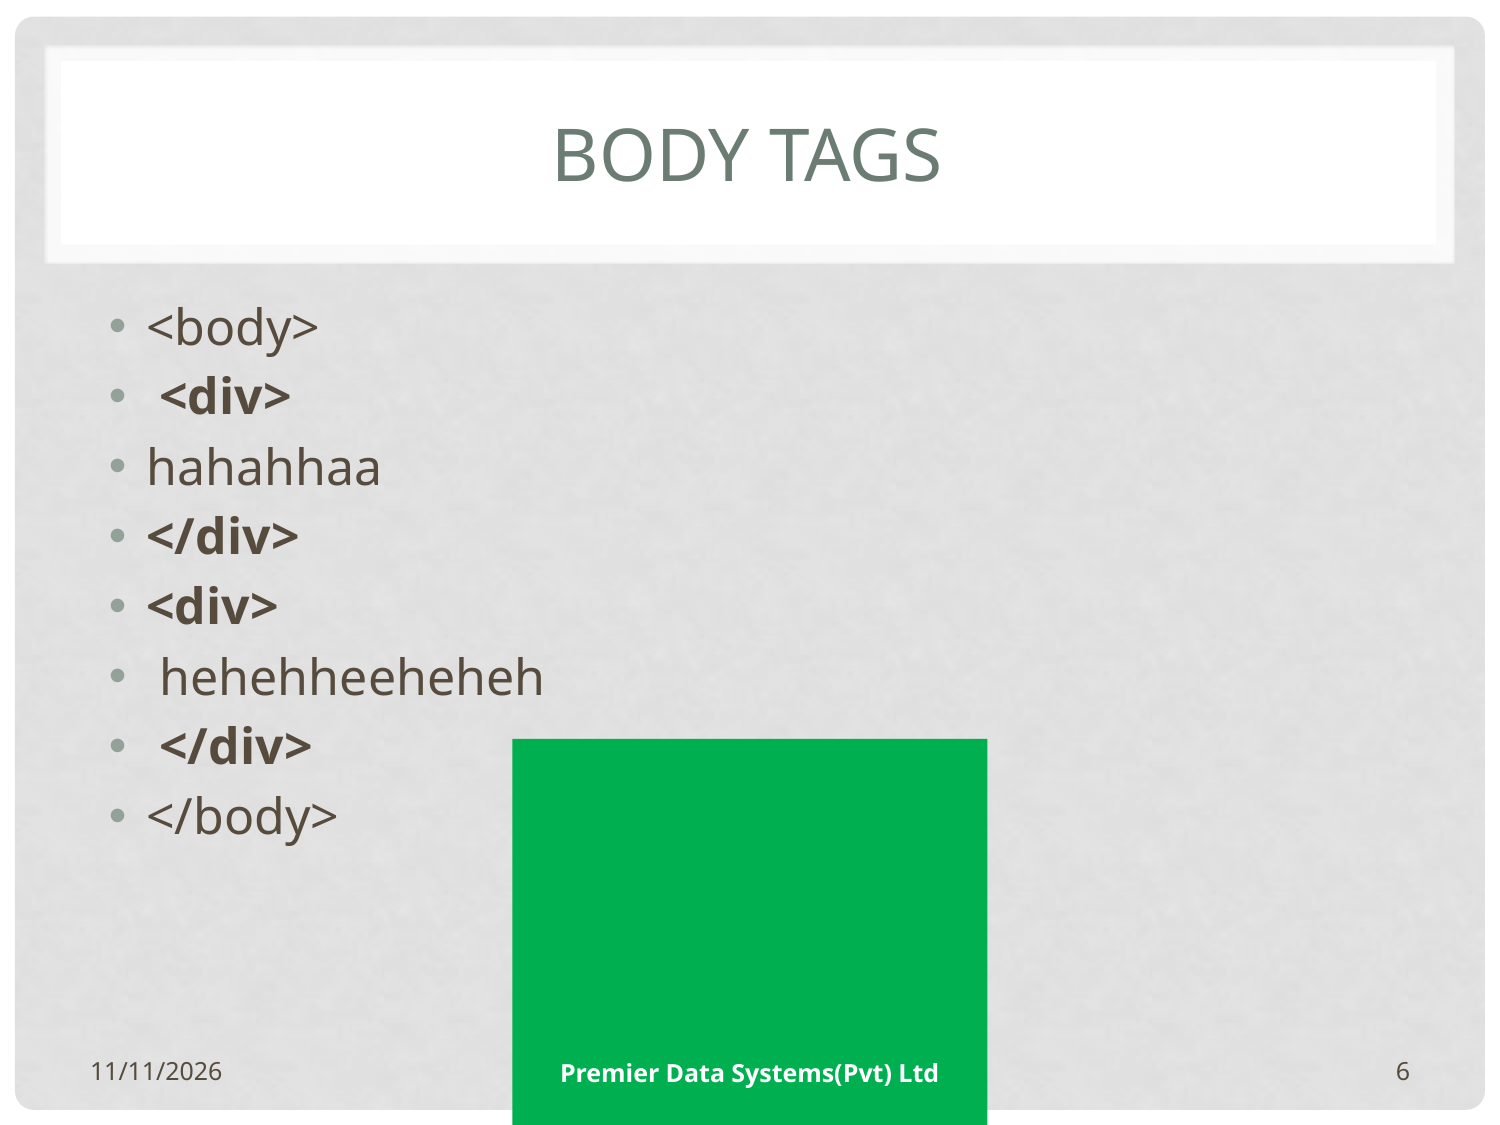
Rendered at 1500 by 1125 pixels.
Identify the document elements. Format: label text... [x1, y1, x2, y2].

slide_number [75, 1042, 425, 1103]
slide_number 6 [1074, 1042, 1425, 1103]
footer Premier Data Systems(Pvt) Ltd [512, 738, 988, 1125]
list <body> <div> hahahhaa </div> <div> hehehheeheheh </div> </body> [75, 287, 1425, 1005]
title Body Tags [69, 66, 1425, 238]
